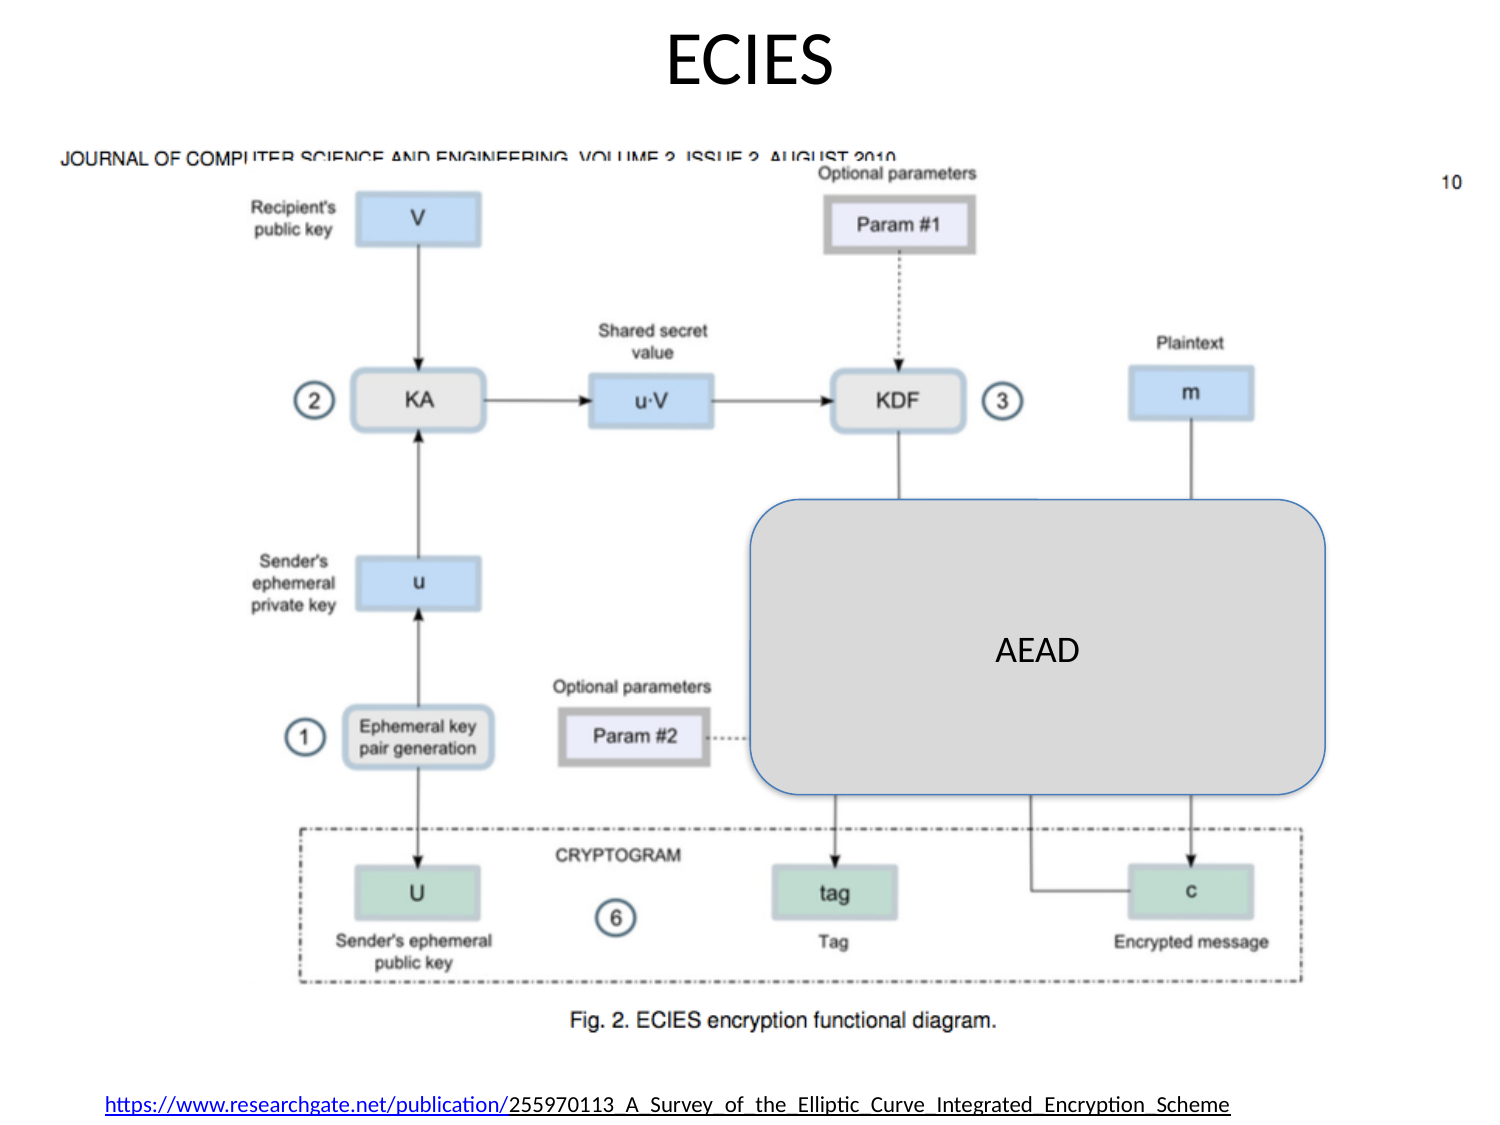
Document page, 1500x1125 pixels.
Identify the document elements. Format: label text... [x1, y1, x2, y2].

text_box https://www.researchgate.net/publication/255970113_A_Survey_of_the_Elliptic_Curve_Integrated_Encryption_Scheme [90, 1082, 1445, 1125]
title ECIES [75, 0, 1425, 108]
picture [0, 113, 1500, 1056]
